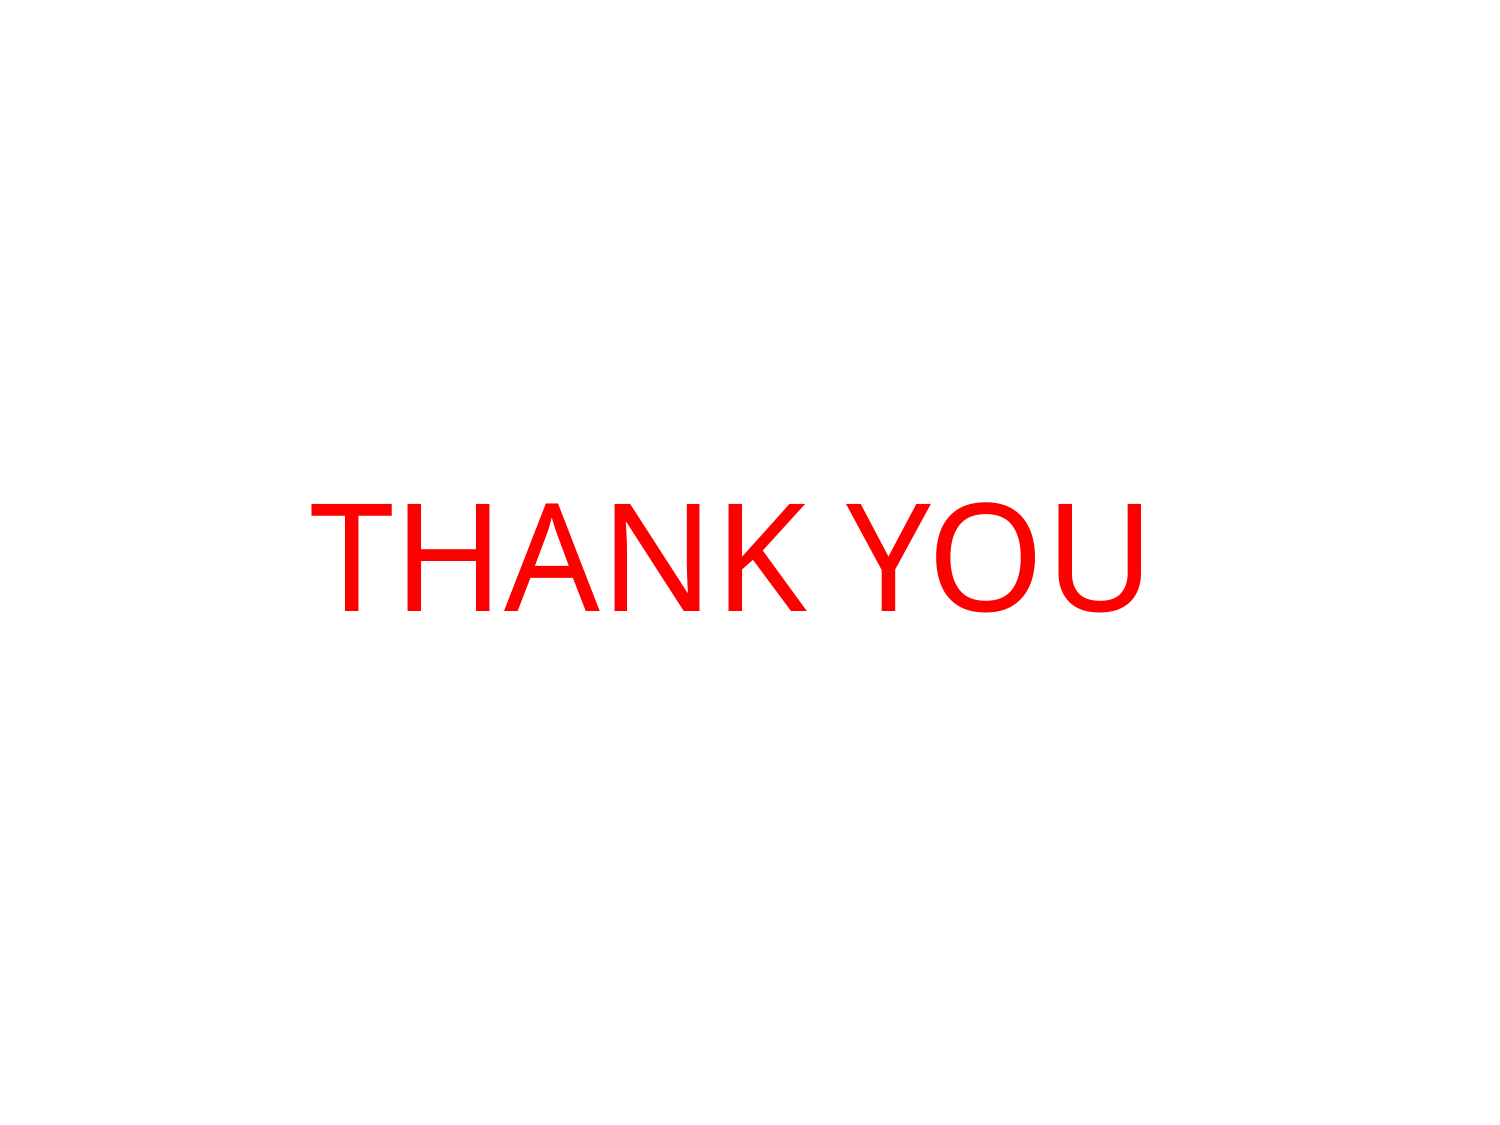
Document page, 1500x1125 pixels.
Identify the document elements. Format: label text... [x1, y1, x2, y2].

title THANK YOU [295, 391, 1205, 734]
